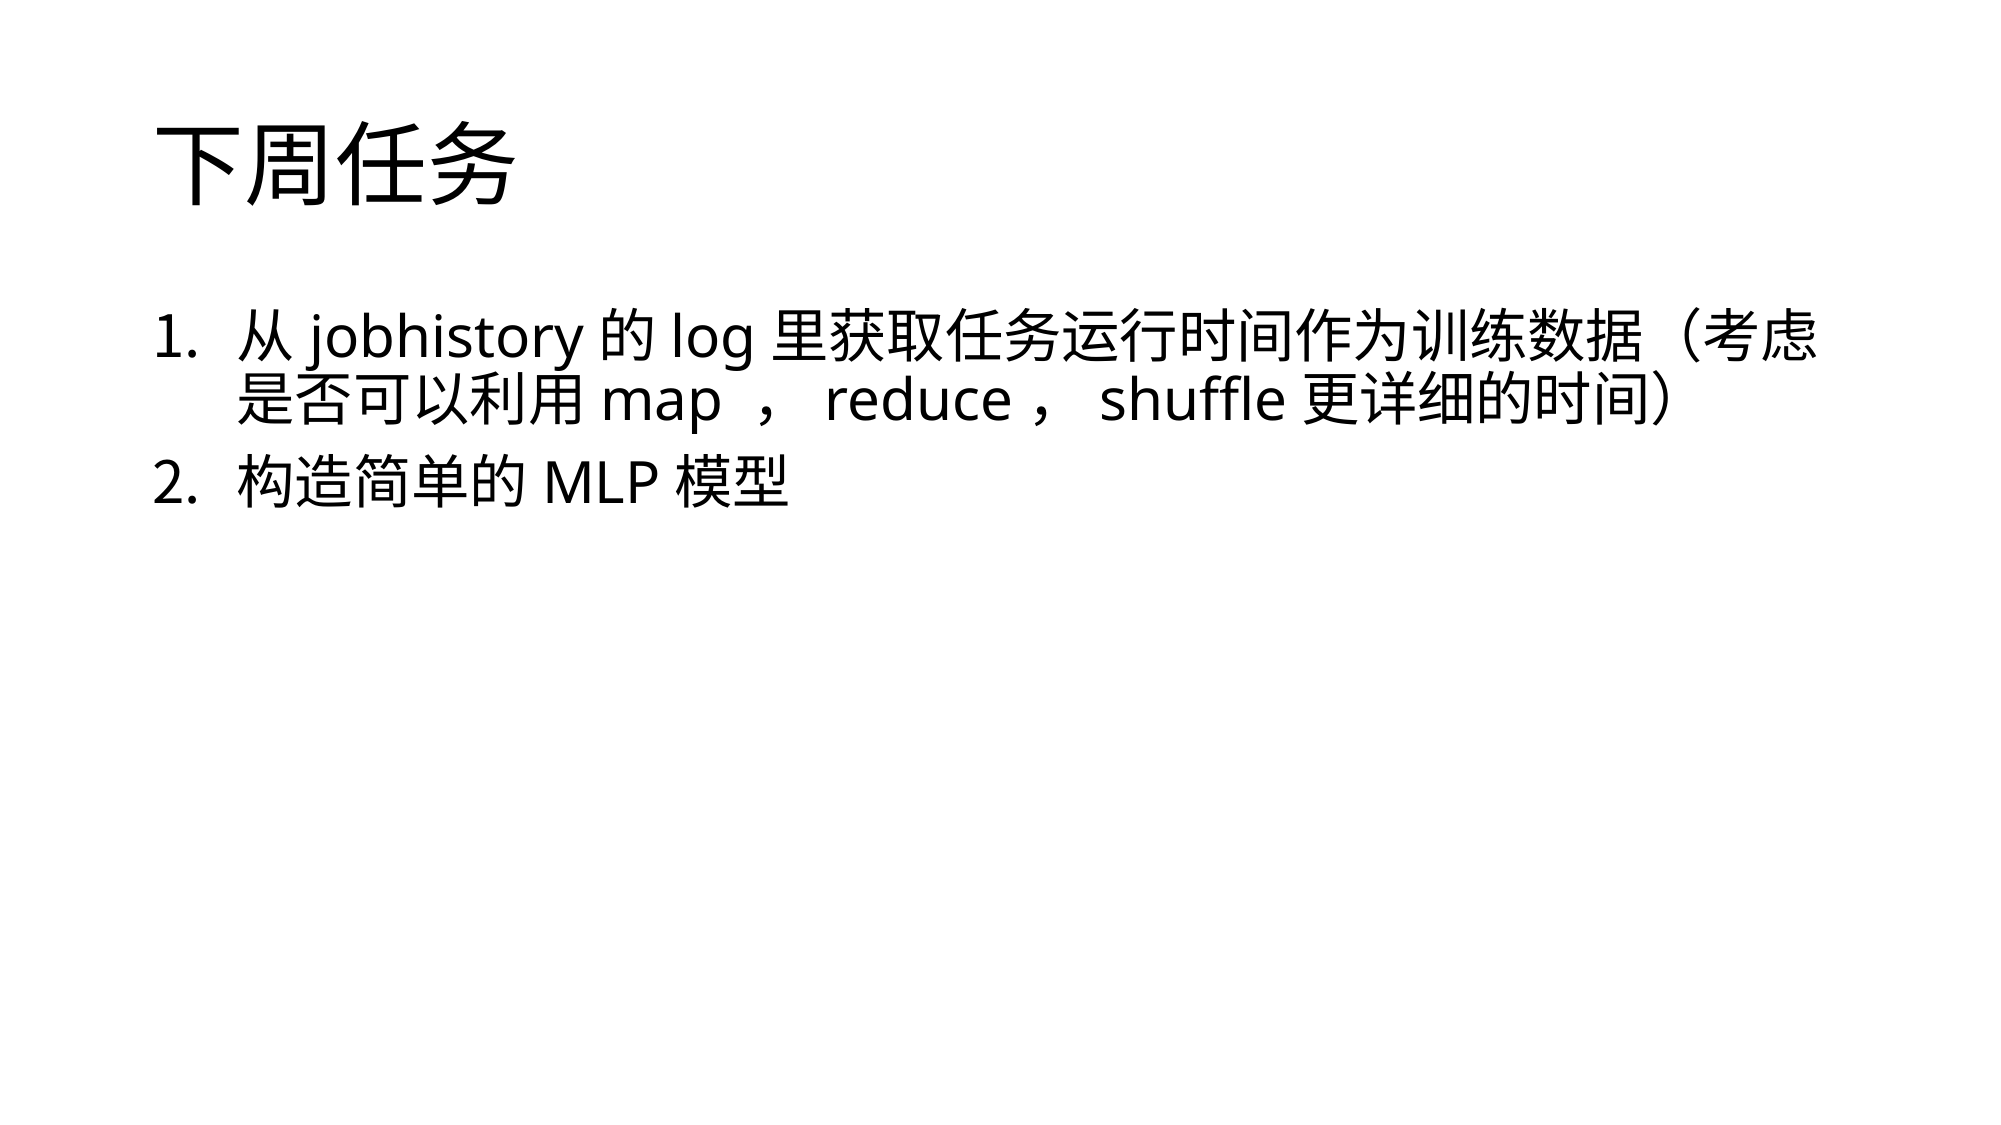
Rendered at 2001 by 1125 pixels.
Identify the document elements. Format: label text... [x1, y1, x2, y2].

list 从jobhistory的log里获取任务运行时间作为训练数据（考虑是否可以利用map ，reduce，shuffle更详细的时间） 构造简单的MLP模型 [137, 299, 1863, 1014]
title 下周任务 [137, 59, 1863, 278]
